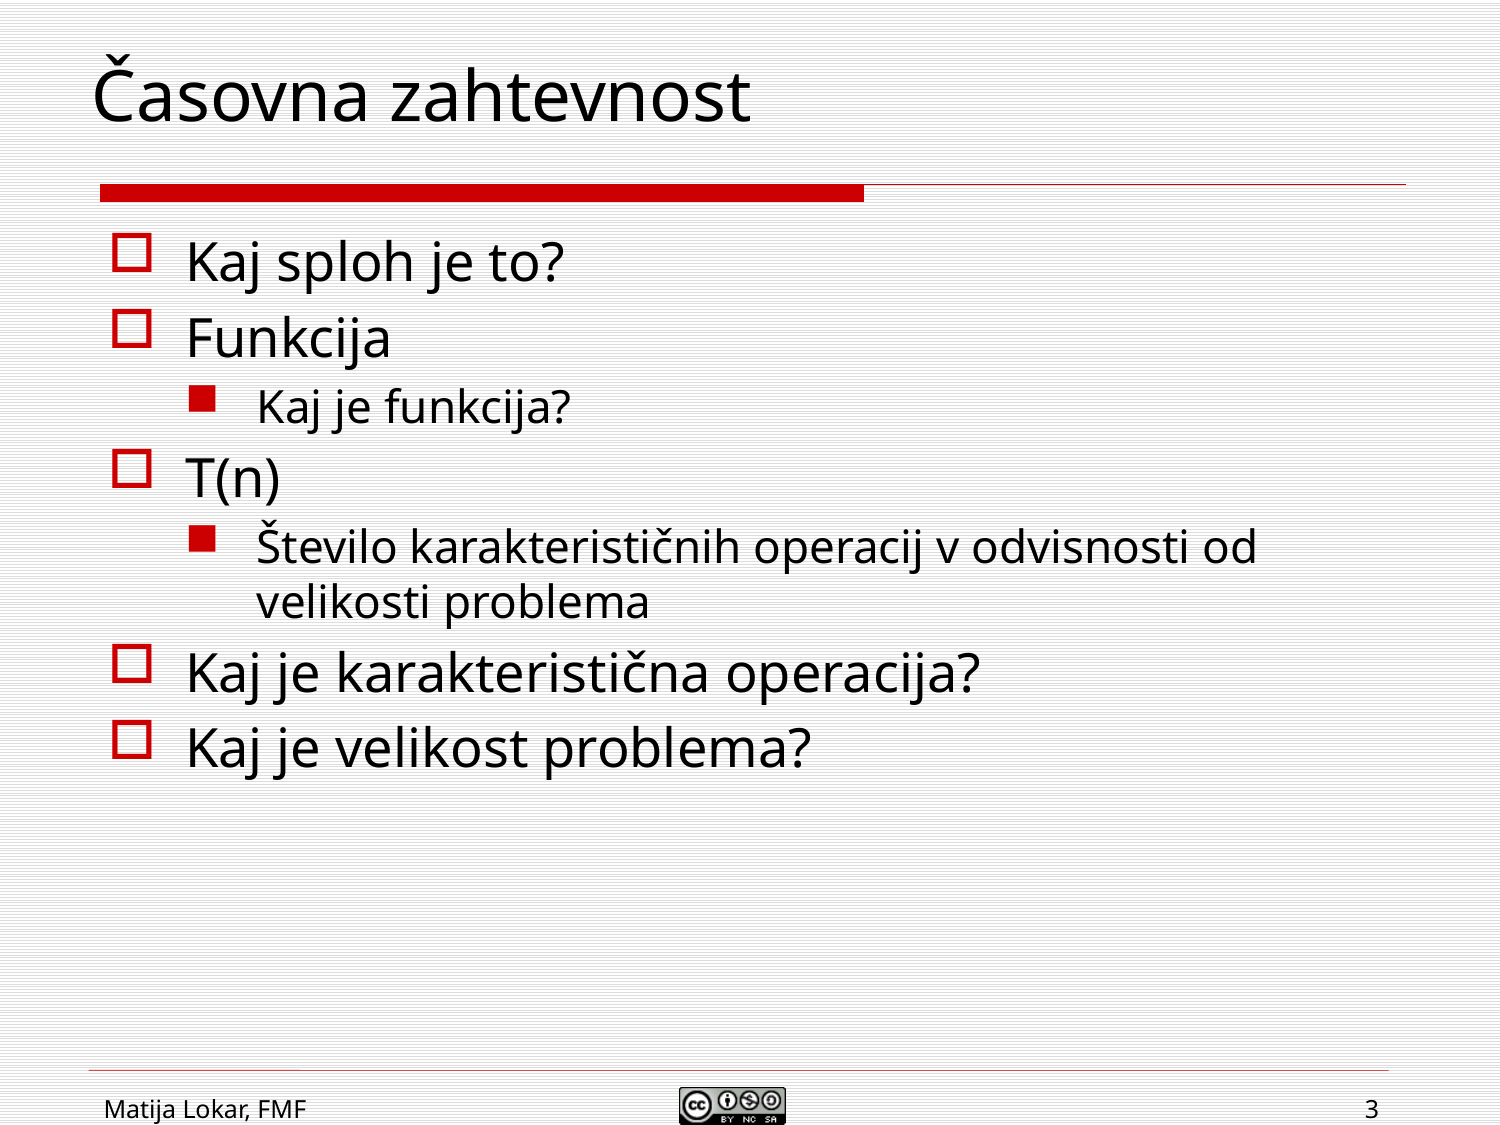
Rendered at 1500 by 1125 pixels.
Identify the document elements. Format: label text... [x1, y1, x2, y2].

title Časovna zahtevnost [76, 31, 1390, 144]
slide_number Matija Lokar, FMF [88, 1085, 414, 1125]
picture [679, 1087, 786, 1125]
slide_number 3 [1068, 1085, 1395, 1125]
list Kaj sploh je to? Funkcija Kaj je funkcija? T(n) Število karakterističnih operacij v odvisnosti od velikosti problema Kaj je karakteristična operacija? Kaj je velikost problema? [92, 220, 1406, 1047]
